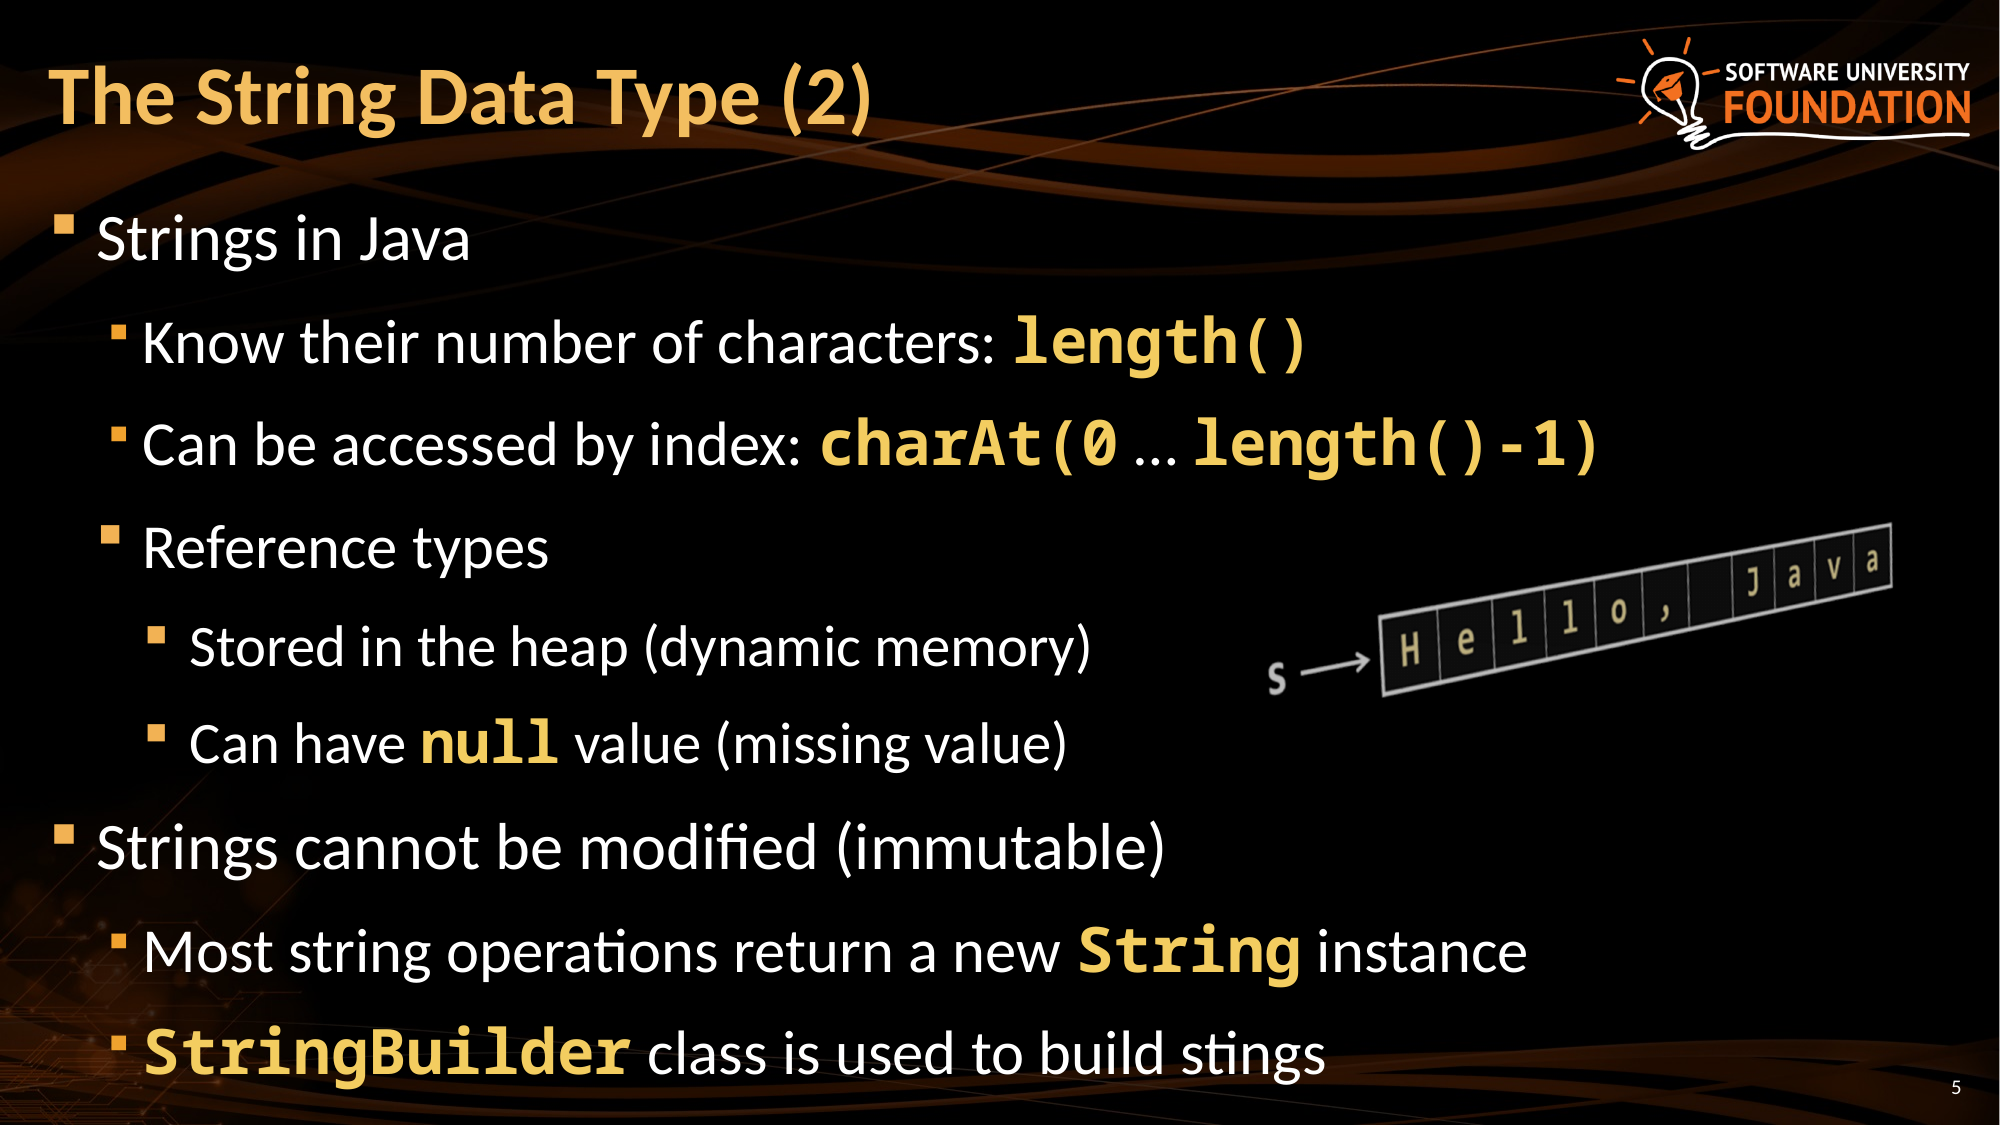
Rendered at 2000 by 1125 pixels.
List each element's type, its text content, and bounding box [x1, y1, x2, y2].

slide_number 5 [1897, 1098, 1968, 1103]
picture [0, 0, 2000, 1125]
list Strings in Java Know their number of characters: length() Can be accessed by index: charAt(0 … length()-1) Reference types Stored in the heap (dynamic memory) Can have null value (missing value) Strings cannot be modified (immutable) Most string operations return a new String instance StringBuilder class is used to build stings [31, 183, 1968, 1098]
title The String Data Type (2) [30, 6, 1602, 189]
